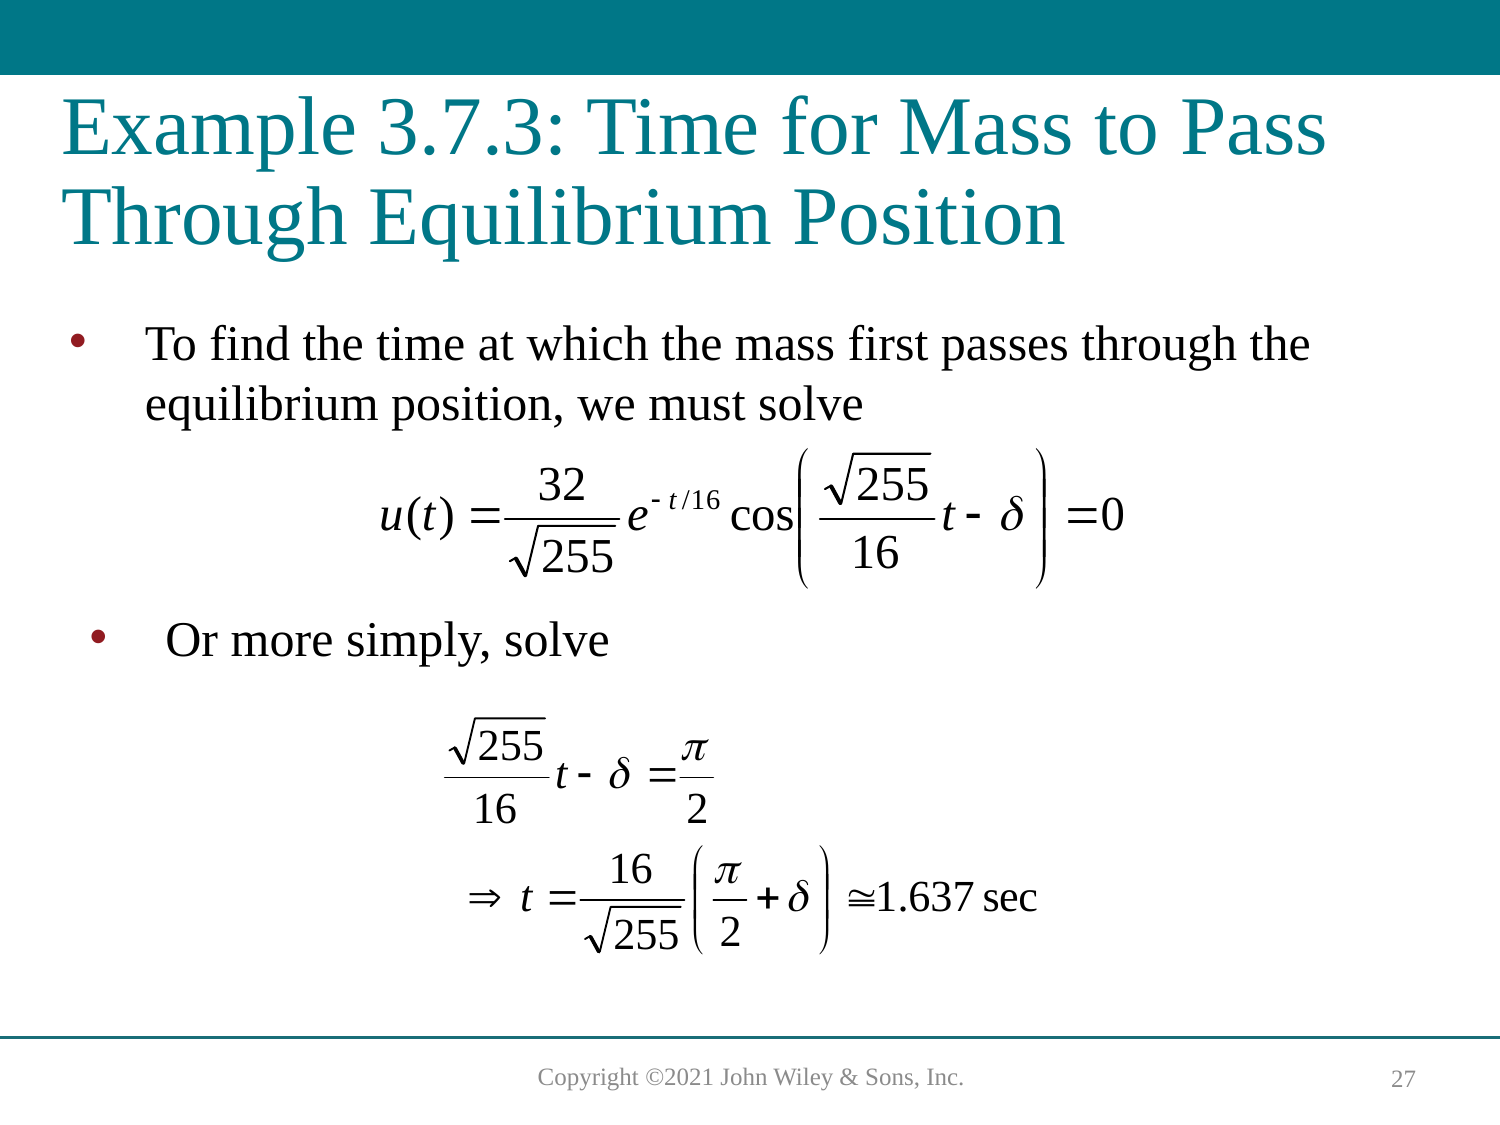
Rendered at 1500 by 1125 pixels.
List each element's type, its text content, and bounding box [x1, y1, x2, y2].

picture [437, 706, 1047, 966]
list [373, 437, 1133, 600]
list Or more simply, solve [74, 598, 738, 675]
list To find the time at which the mass first passes through the equilibrium position, we must solve [54, 302, 1455, 425]
title Example 3.7.3: Time for Mass to Pass Through Equilibrium Position [46, 75, 1447, 263]
